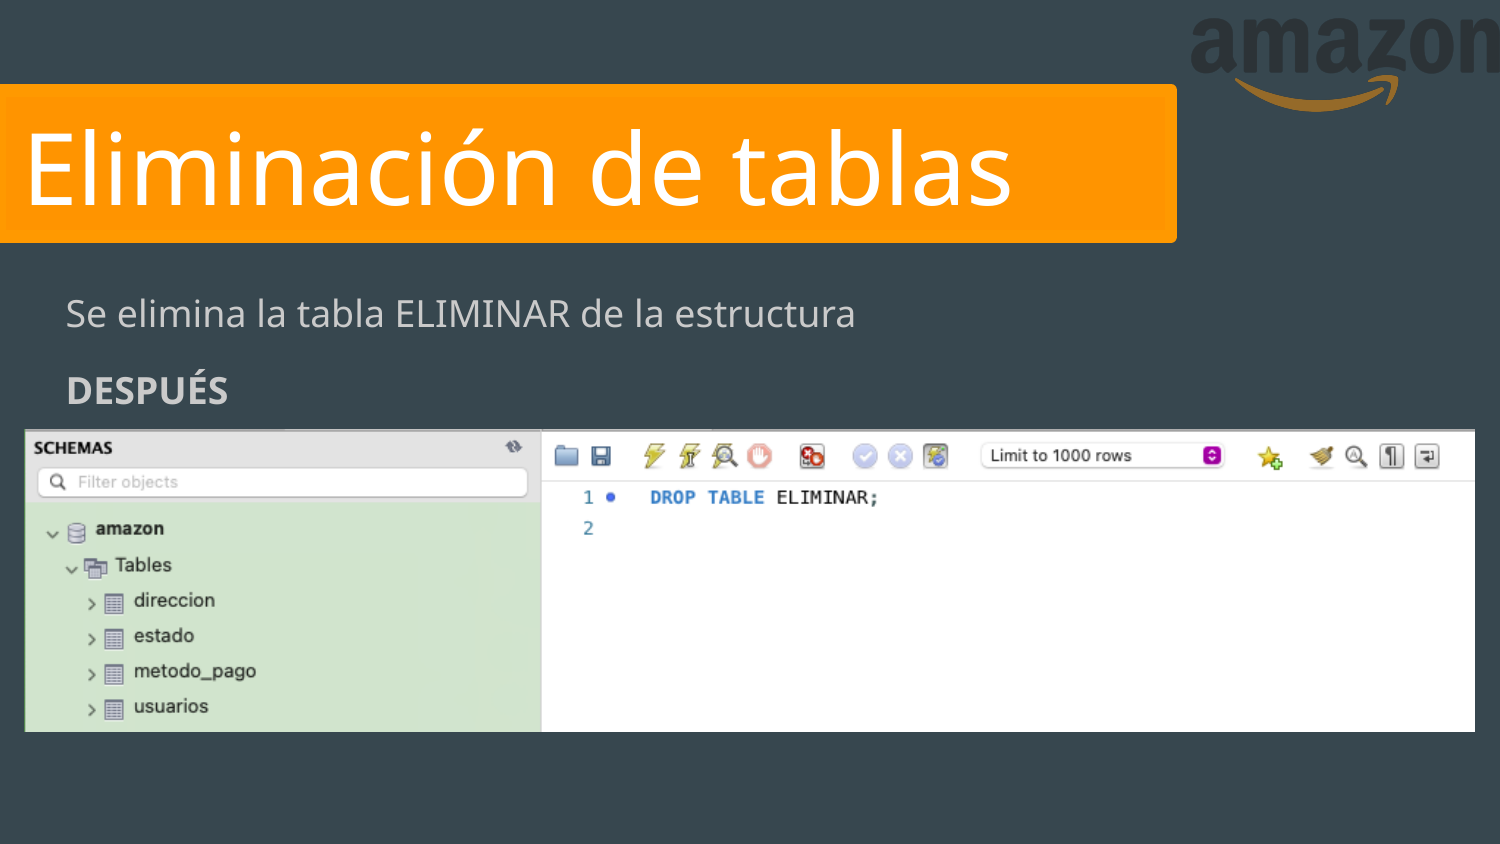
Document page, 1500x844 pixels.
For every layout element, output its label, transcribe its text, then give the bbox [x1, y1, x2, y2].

picture [1191, 17, 1500, 112]
text_box Eliminación de tablas [7, 90, 1192, 241]
text_box [0, 90, 7, 237]
picture [24, 429, 1476, 732]
text_box [84, 362, 1124, 405]
subtitle Se elimina la tabla ELIMINAR de la estructura DESPUÉS [50, 268, 1472, 362]
